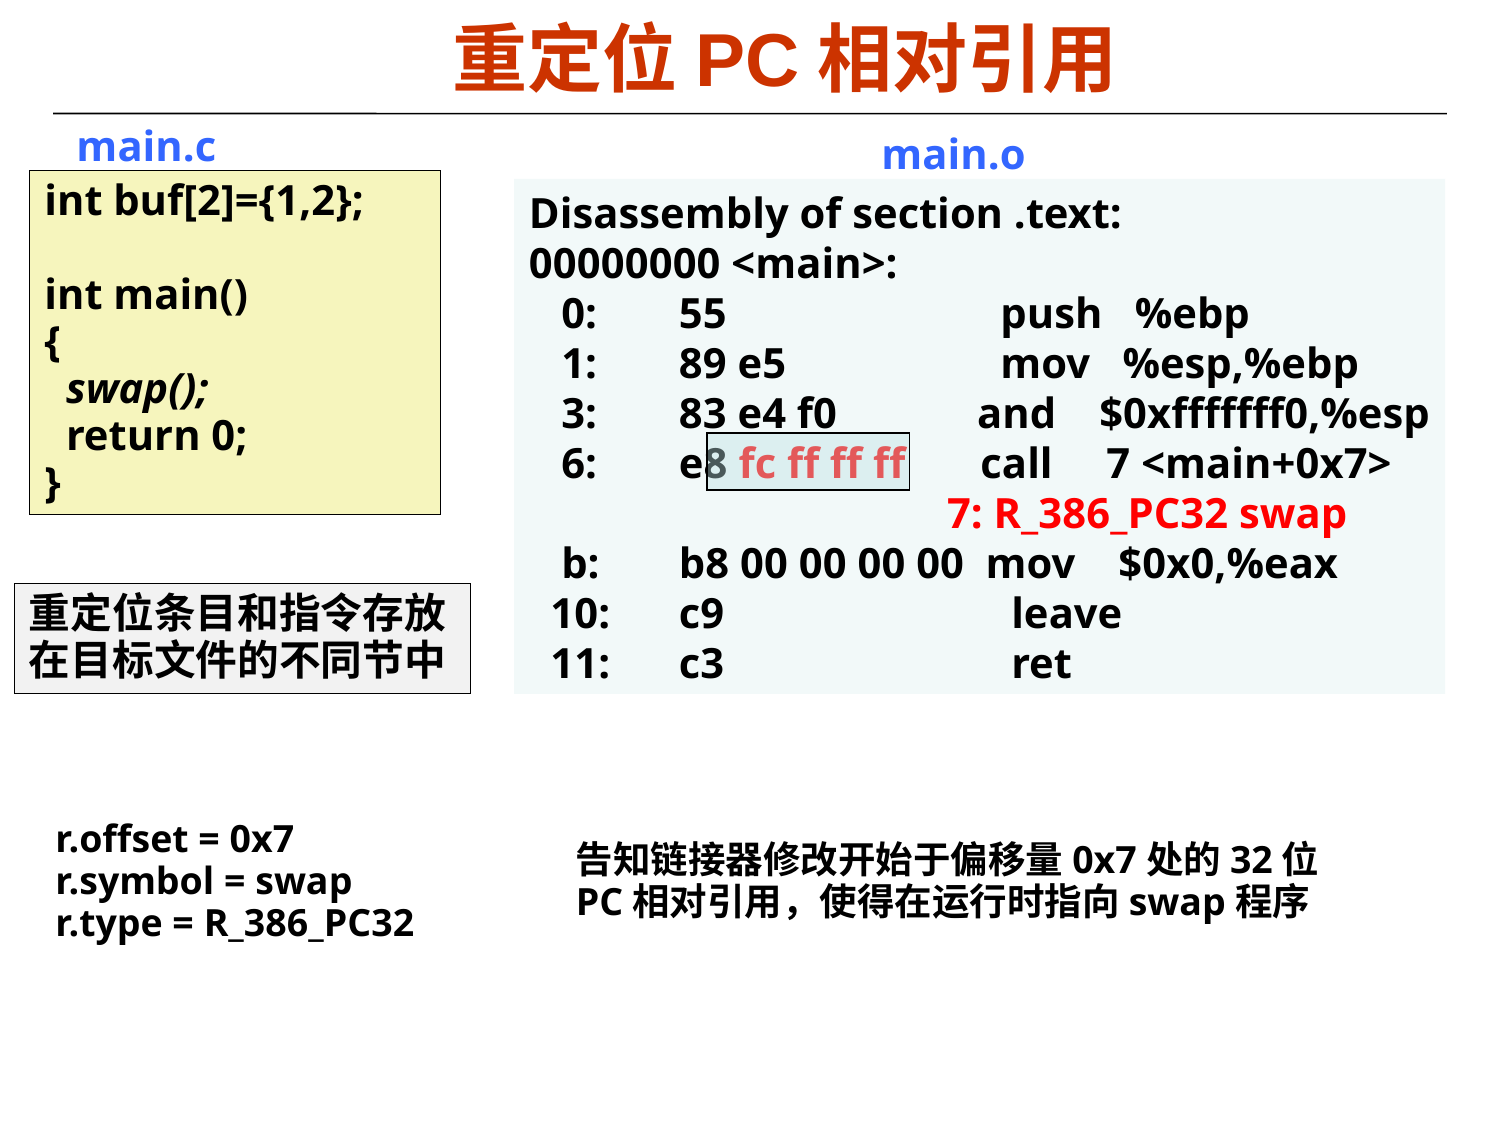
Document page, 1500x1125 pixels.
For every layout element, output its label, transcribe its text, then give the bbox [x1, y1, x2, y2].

text_box main.c [61, 112, 232, 178]
text_box r.offset = 0x7 r.symbol = swap r.type = R_386_PC32 [40, 810, 430, 953]
text_box 重定位条目和指令存放在目标文件的不同节中 [14, 583, 471, 693]
text_box 告知链接器修改开始于偏移量0x7处的32位PC相对引用，使得在运行时指向swap程序 [561, 832, 1346, 932]
title 重定位PC相对引用 [69, 0, 1500, 129]
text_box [487, 120, 1473, 695]
text_box int buf[2]={1,2}; int main() { swap(); return 0; } [29, 170, 441, 515]
